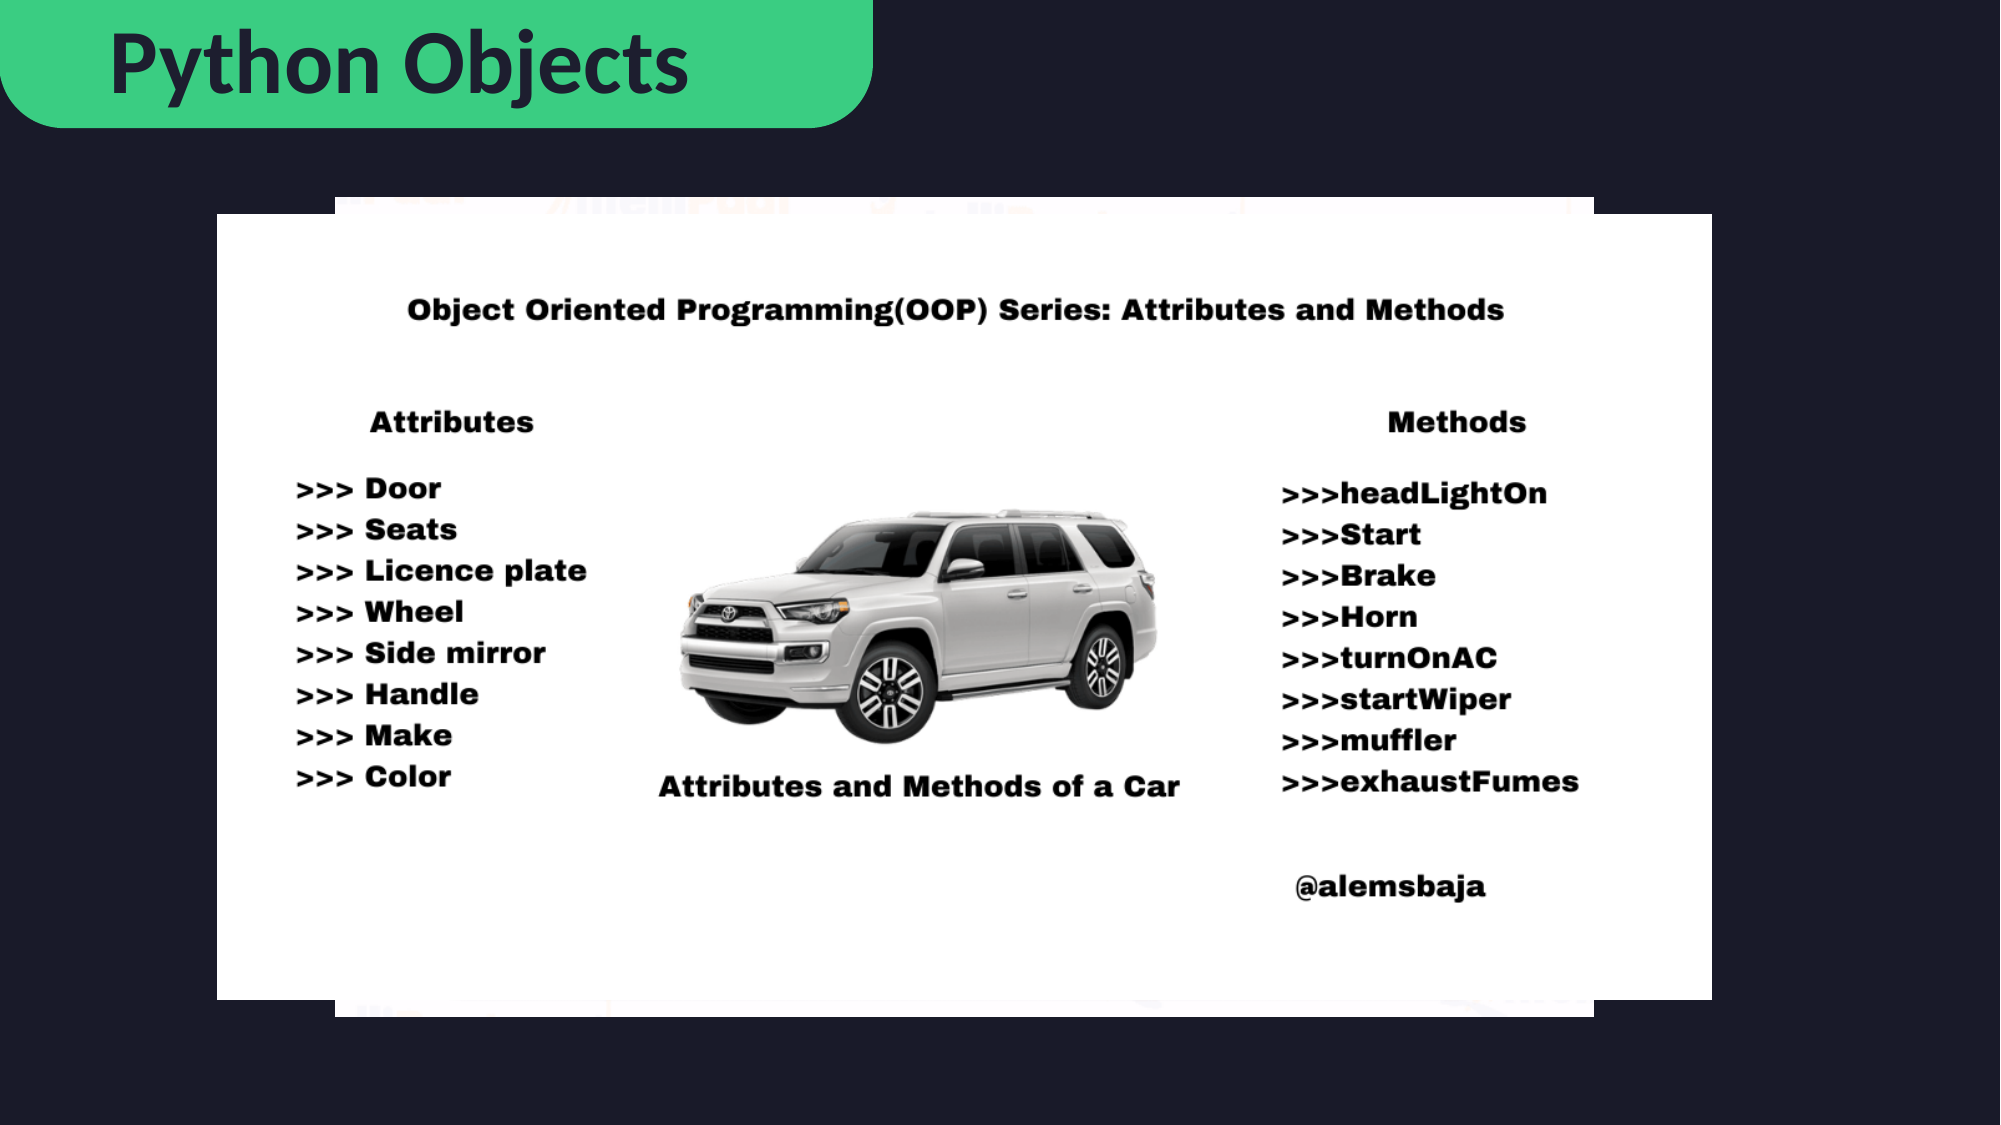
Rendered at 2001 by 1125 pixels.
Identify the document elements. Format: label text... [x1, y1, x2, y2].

text_box [0, 0, 873, 129]
text_box Python Objects [16, 8, 785, 119]
picture [217, 197, 1712, 1017]
